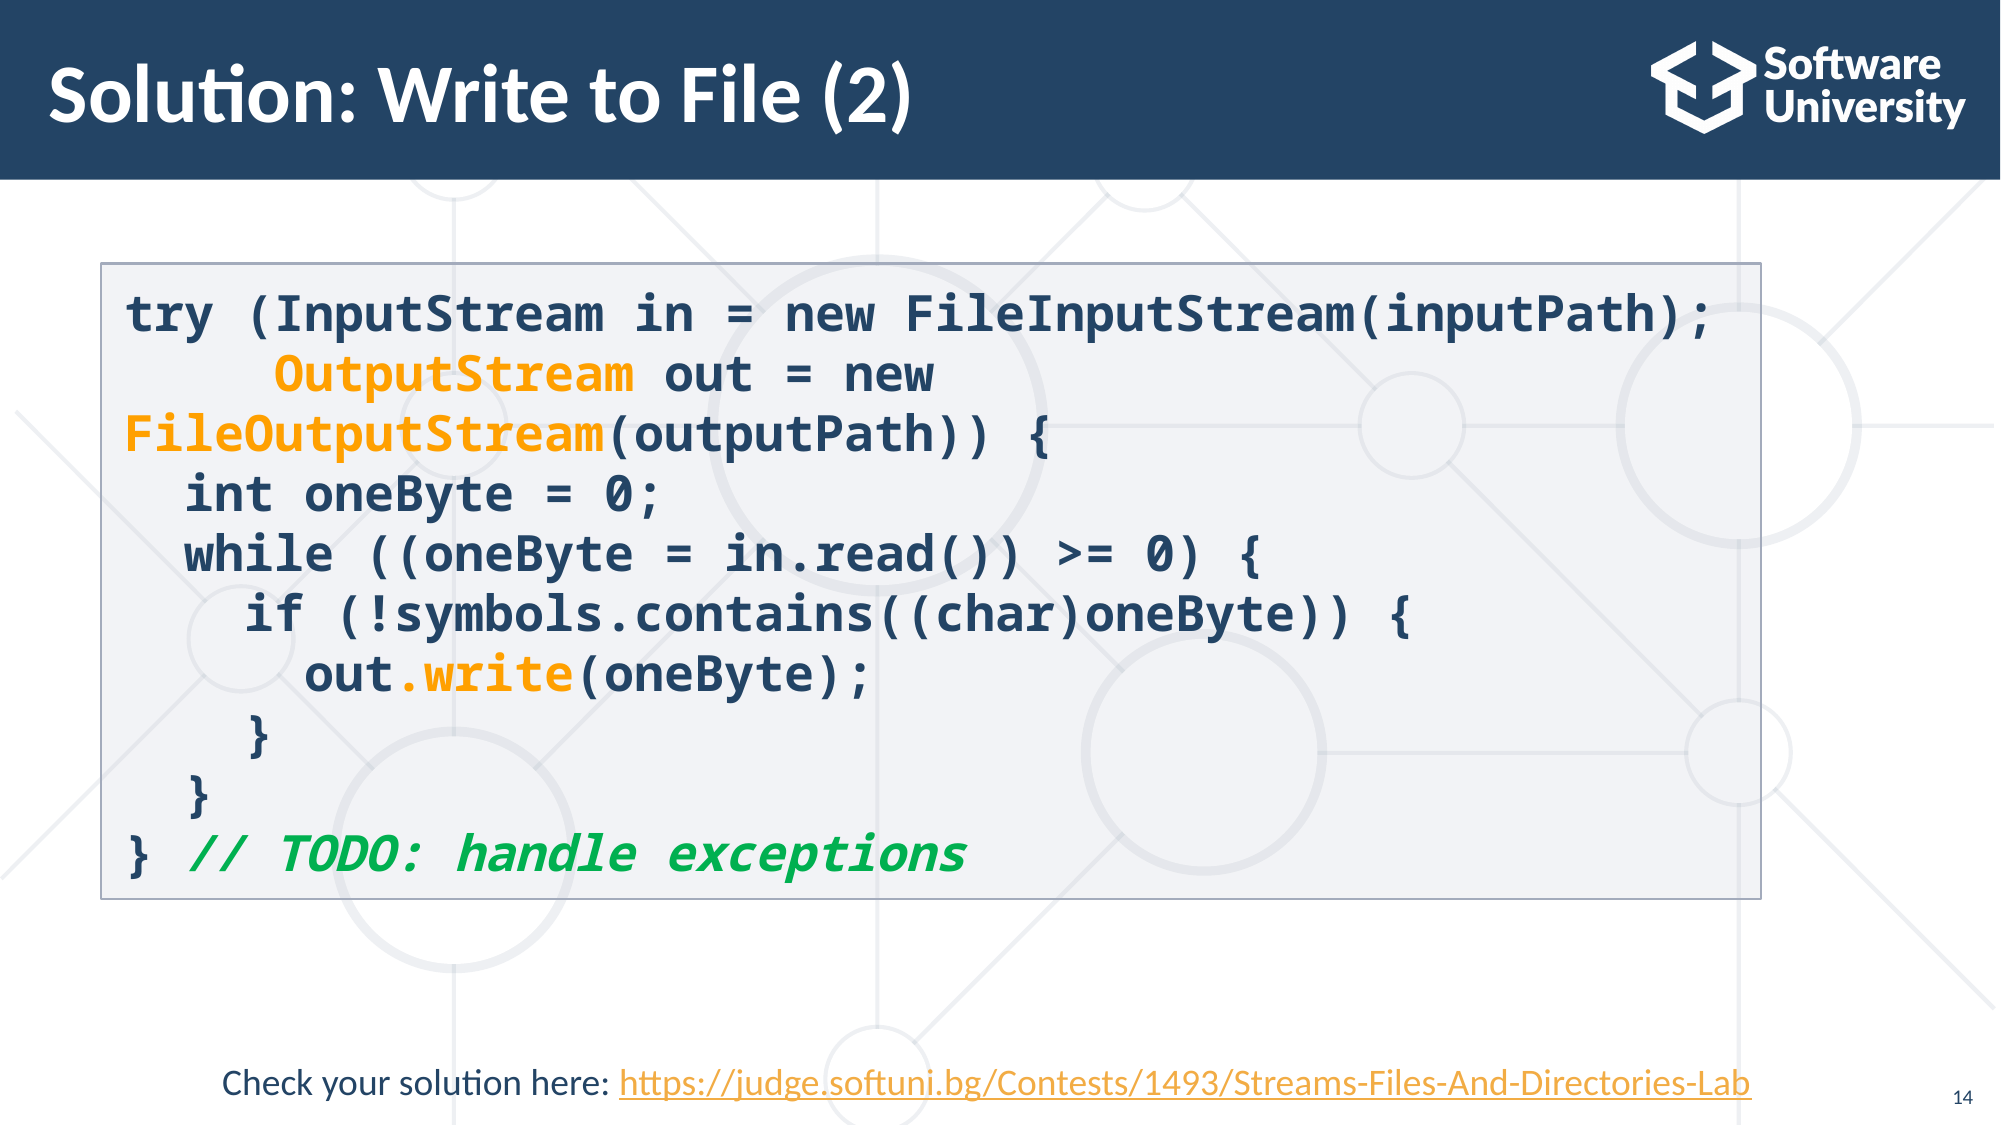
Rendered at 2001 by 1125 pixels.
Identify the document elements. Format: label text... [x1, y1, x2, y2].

slide_number 14 [1927, 1067, 1989, 1117]
picture [1651, 41, 1966, 134]
text_box try (InputStream in = new FileInputStream(inputPath); OutputStream out = new FileOutputStream(outputPath)) { int oneByte = 0; while ((oneByte = in.read()) >= 0) { if (!symbols.contains((char)oneByte)) { out.write(oneByte); } } } // TODO: handle exceptions [101, 263, 1762, 899]
title Solution: Write to File (2) [31, 16, 1625, 162]
text_box Check your solution here: https://judge.softuni.bg/Contests/1493/Streams-Files-And-Directories-Lab [118, 1050, 1856, 1111]
